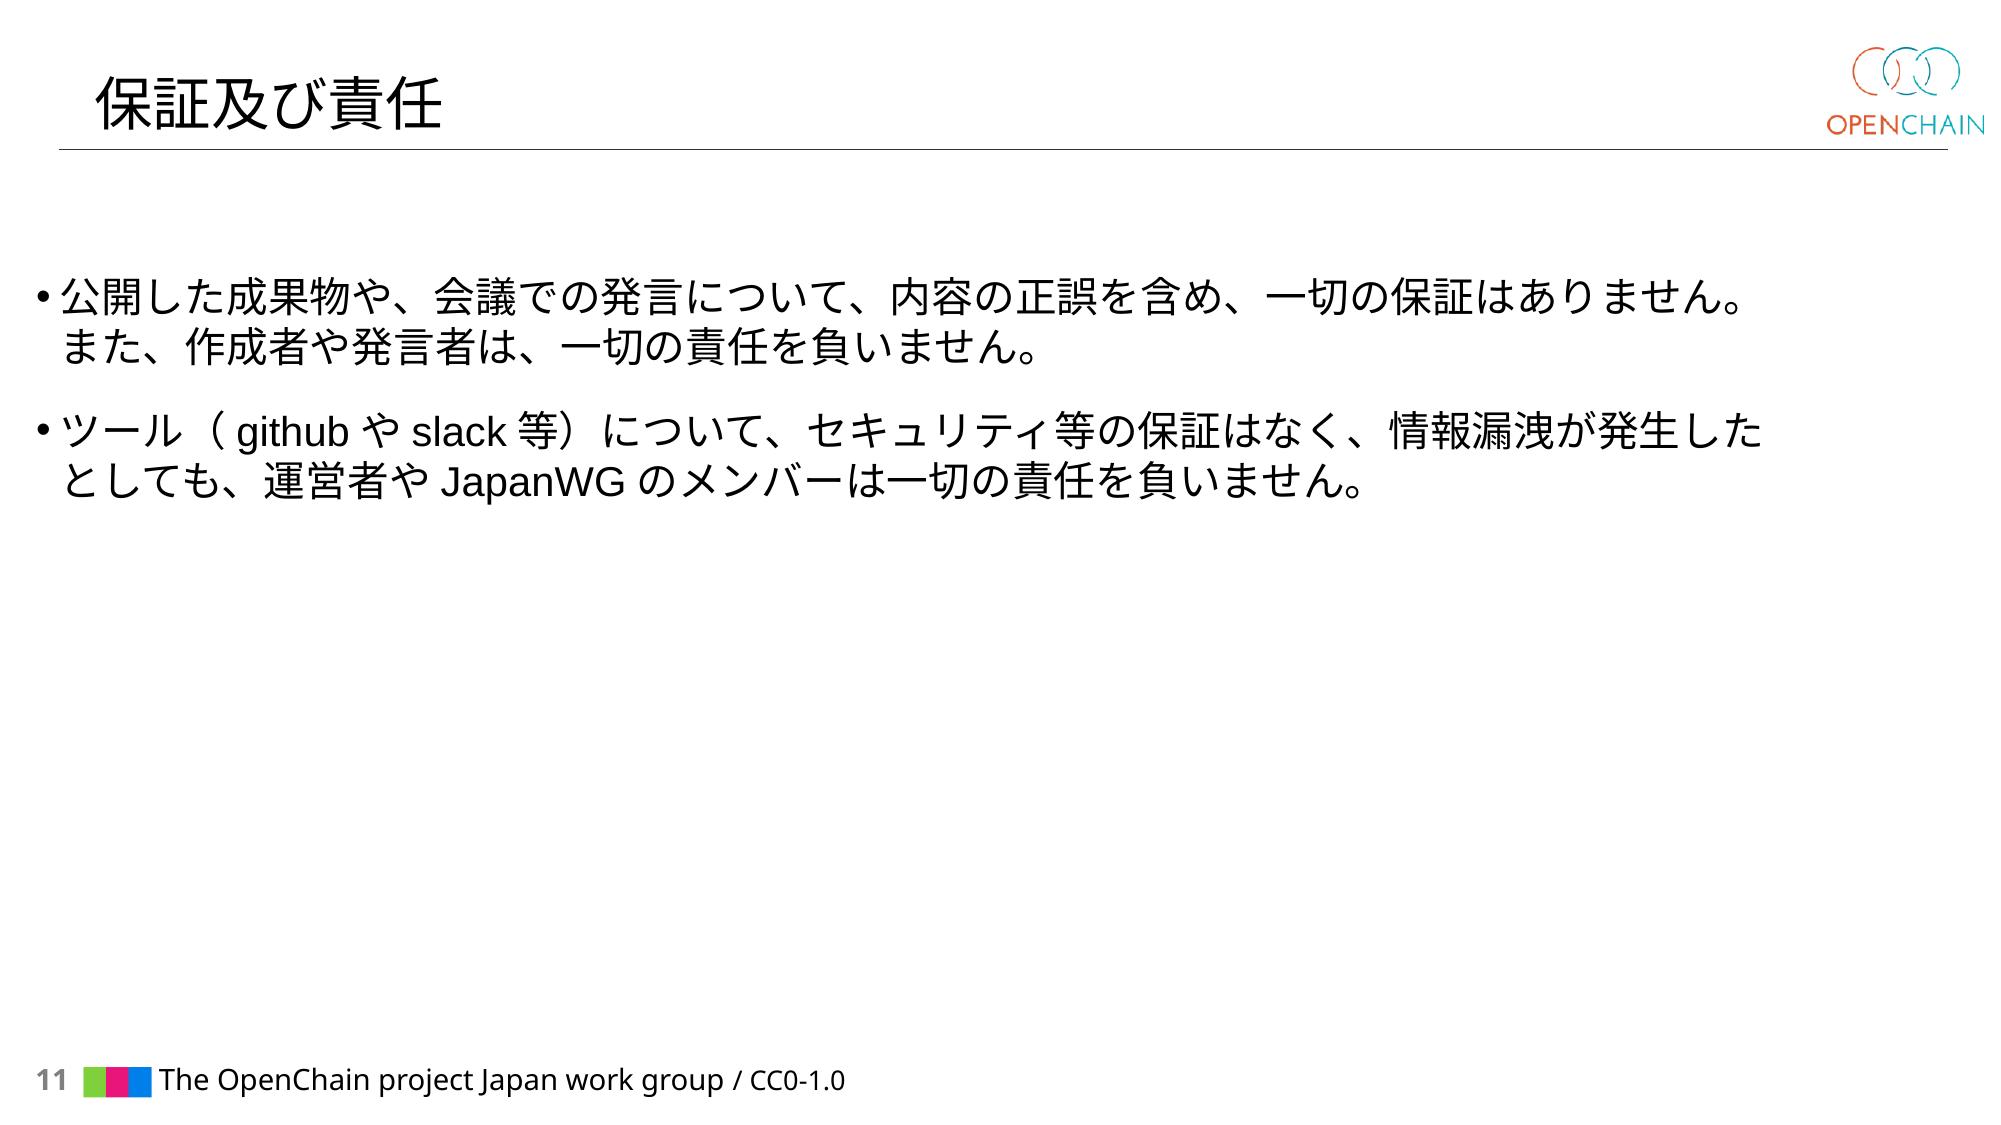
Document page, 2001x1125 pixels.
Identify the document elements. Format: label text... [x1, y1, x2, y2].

title 保証及び責任 [94, 7, 1906, 138]
list 公開した成果物や、会議での発言について、内容の正誤を含め、一切の保証はありません。また、作成者や発言者は、一切の責任を負いません。 ツール（githubやslack等）について、セキュリティ等の保証はなく、情報漏洩が発生したとしても、運営者やJapanWGのメンバーは一切の責任を負いません。 [0, 263, 1800, 1064]
picture [1906, 47, 1984, 135]
